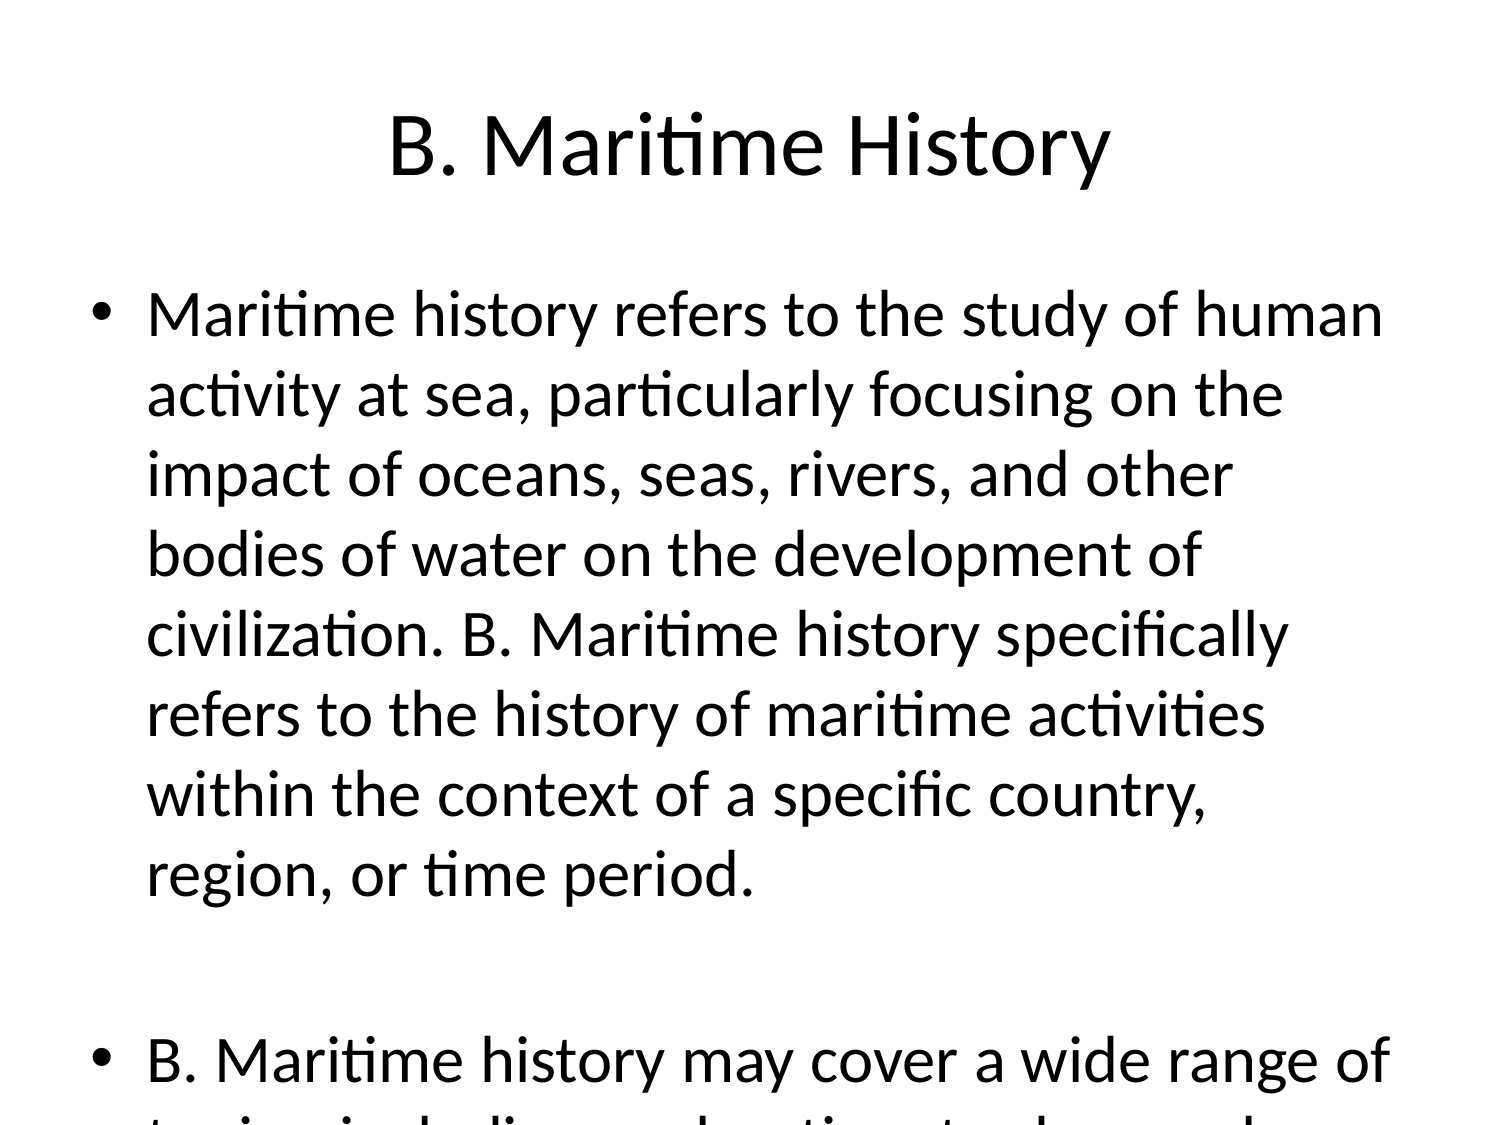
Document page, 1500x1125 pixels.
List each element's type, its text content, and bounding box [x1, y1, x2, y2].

list Maritime history refers to the study of human activity at sea, particularly focusing on the impact of oceans, seas, rivers, and other bodies of water on the development of civilization. B. Maritime history specifically refers to the history of maritime activities within the context of a specific country, region, or time period. B. Maritime history may cover a wide range of topics, including exploration, trade, naval warfare, piracy, shipbuilding, navigation, and maritime technology. It explores how maritime activities have shaped the course of history, influencing economies, cultures, and societies around the world. One of the key aspects of maritime history is the exploration of new lands and the establishment of trade routes. This includes the pioneering voyages of explorers such as Christopher Columbus, Vasco da Gama, and Ferdinand Magellan, who opened up new sea routes and connected distant parts of the world. Trade has been a major driver of maritime history, as seafaring nations established lucrative trading networks that spanned continents. The rise of powerful maritime empires, such as the British, Dutch, and Spanish empires, was built on the foundation of global trade and naval dominance. Naval warfare has also played a significant role in maritime history, with naval battles shaping the outcome of wars and influencing the balance of power between nations. The development of naval tactics, strategies, and technologies has been crucial in determining the outcome of conflicts at sea. Piracy is another fascinating aspect of maritime history, with pirates like Blackbeard, Anne Bonny, and Bartholomew Roberts becoming infamous figures who terrorized the high seas. The impact of piracy on maritime trade, navigation, and international relations cannot be understated. Shipbuilding and navigation have been essential components of maritime history, as advancements in technology have enabled sailors to explore the oceans and undertake long-distance voyages. From the early wooden sailing ships to the modern steel vessels, the evolution of ship design has revolutionized maritime transport. Overall, B. Maritime history is a rich and diverse field that encompasses a wide array of topics and themes. Studying maritime history provides valuable insights into how human societies have interacted with the seas and navigated the challenges and opportunities presented by the maritime environment. [75, 262, 1425, 1005]
title B. Maritime History [75, 45, 1425, 233]
